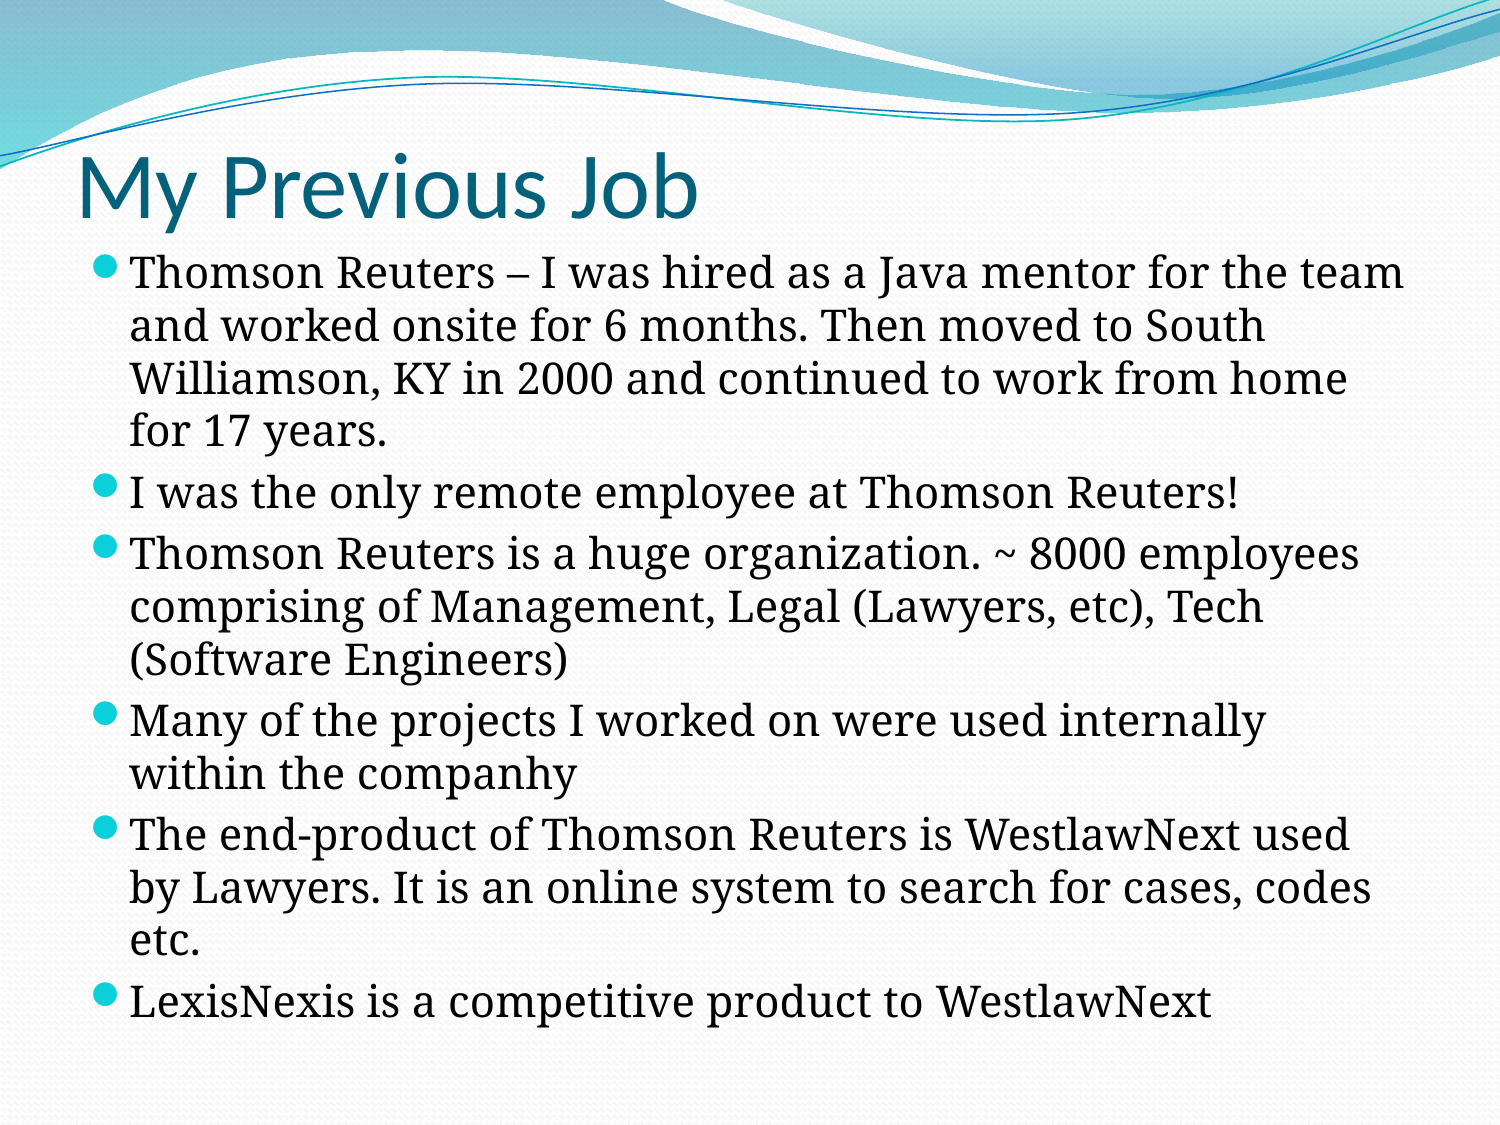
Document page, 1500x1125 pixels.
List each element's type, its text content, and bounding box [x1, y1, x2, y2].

list Thomson Reuters – I was hired as a Java mentor for the team and worked onsite for 6 months. Then moved to South Williamson, KY in 2000 and continued to work from home for 17 years. I was the only remote employee at Thomson Reuters! Thomson Reuters is a huge organization. ~ 8000 employees comprising of Management, Legal (Lawyers, etc), Tech (Software Engineers) Many of the projects I worked on were used internally within the companhy The end-product of Thomson Reuters is WestlawNext used by Lawyers. It is an online system to search for cases, codes etc. LexisNexis is a competitive product to WestlawNext [75, 237, 1425, 1038]
title My Previous Job [75, 115, 1425, 237]
